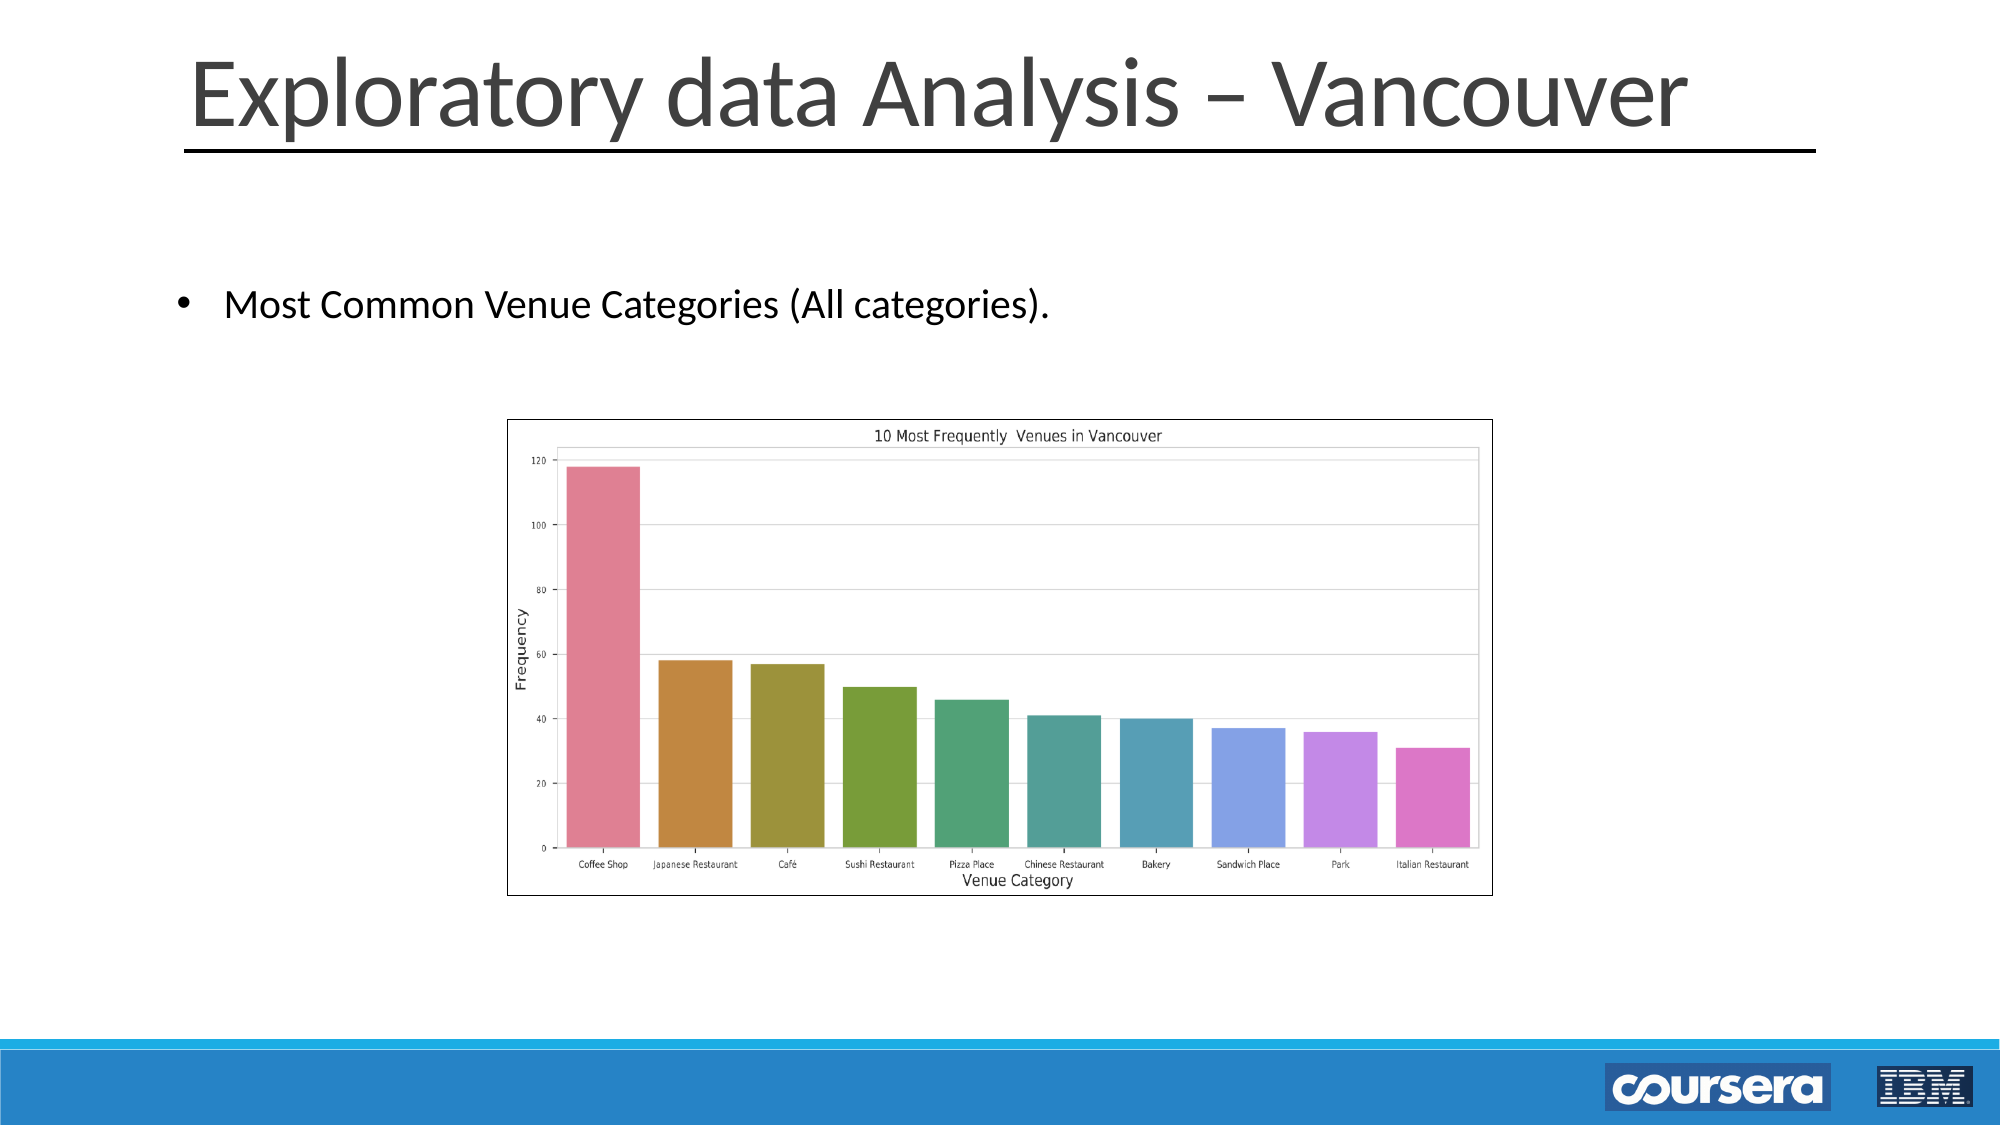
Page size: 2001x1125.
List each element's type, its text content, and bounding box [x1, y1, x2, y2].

text_box Exploratory data Analysis – Vancouver [174, 37, 1825, 173]
picture [1877, 1065, 1974, 1107]
picture [506, 418, 1494, 897]
text_box Most Common Venue Categories (All categories). [161, 244, 1206, 335]
picture [1604, 1063, 1832, 1112]
